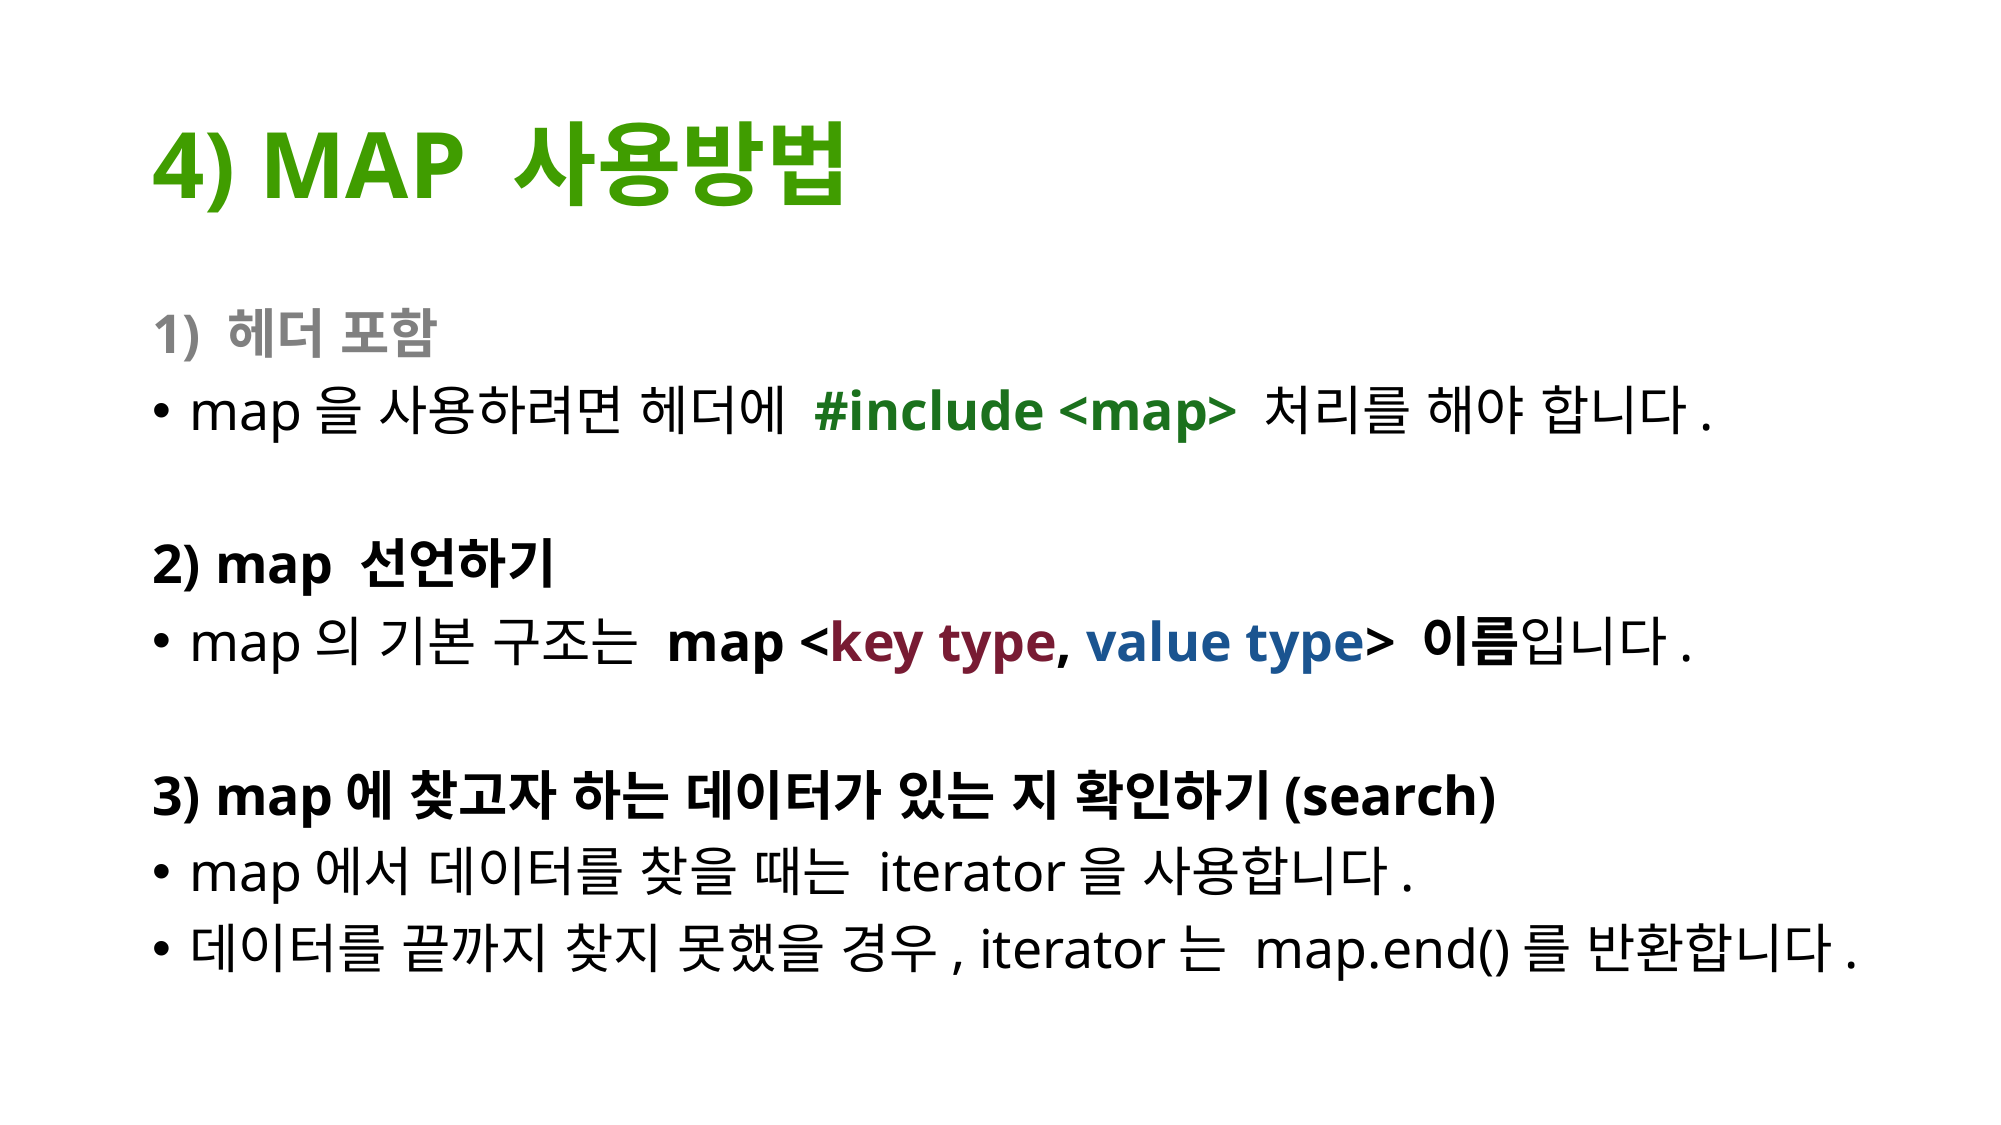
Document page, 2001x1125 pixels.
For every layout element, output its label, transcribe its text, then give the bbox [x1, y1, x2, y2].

title 4) MAP 사용방법 [137, 59, 1863, 278]
list 1) 헤더 포함 map을 사용하려면 헤더에 #include <map> 처리를 해야 합니다. 2) map 선언하기 map의 기본 구조는 map <key type, value type> 이름입니다. 3) map에 찾고자 하는 데이터가 있는 지 확인하기(search) map에서 데이터를 찾을 때는 iterator을 사용합니다. 데이터를 끝까지 찾지 못했을 경우, iterator는 map.end()를 반환합니다. [137, 299, 1863, 1014]
